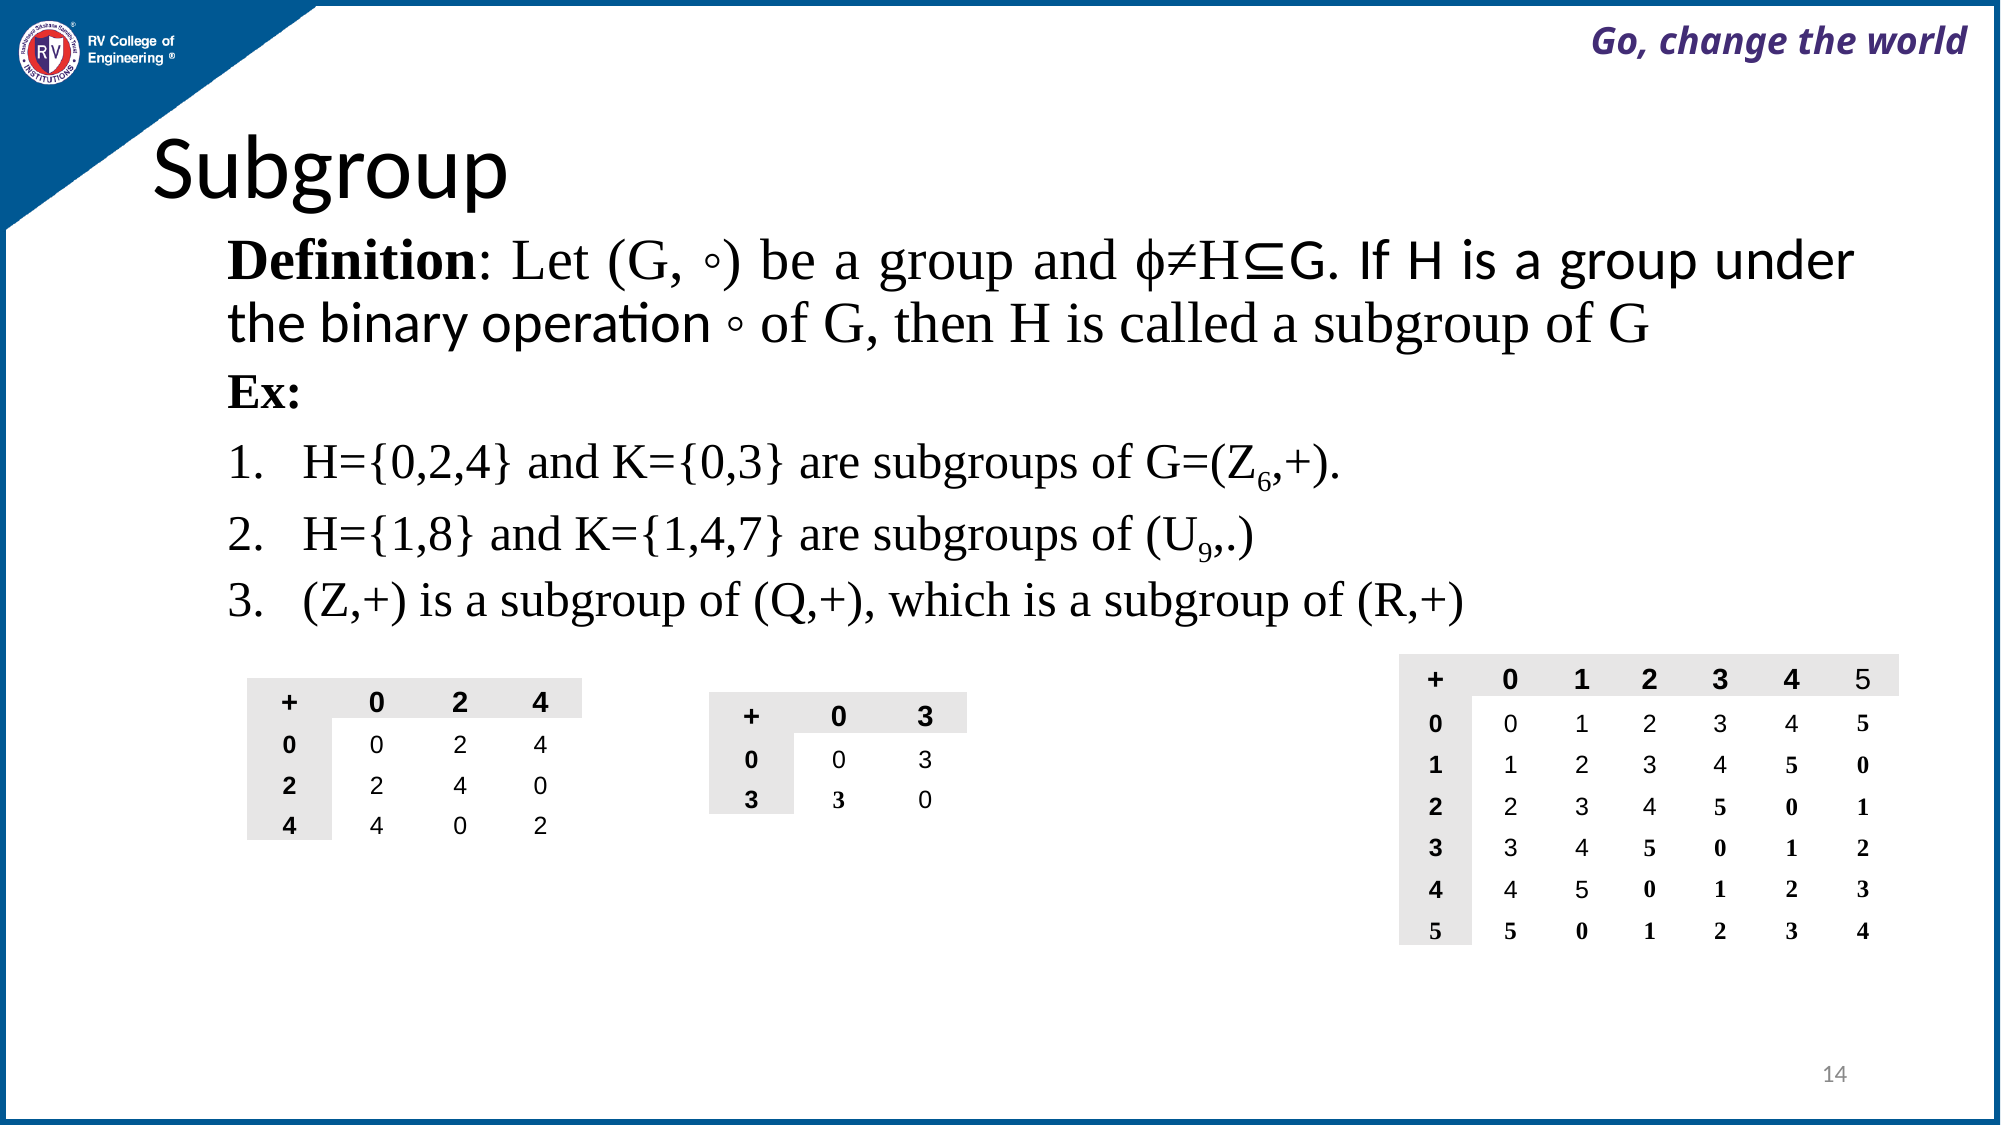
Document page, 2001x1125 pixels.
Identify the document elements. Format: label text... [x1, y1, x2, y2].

title Subgroup [137, 59, 1863, 221]
table_cell 2 [1549, 737, 1615, 779]
table_cell 1 [1827, 779, 1899, 820]
table_cell 5 [1472, 903, 1549, 945]
table_cell 0 [1472, 696, 1549, 737]
table_cell 4 [1615, 779, 1685, 820]
table_cell 2 [499, 800, 582, 840]
table_cell 3 [1685, 696, 1756, 737]
table_cell 0 [1549, 903, 1615, 945]
table_cell 0 [1685, 820, 1756, 862]
table_cell 1 [1615, 903, 1685, 945]
table_header + [709, 692, 794, 733]
slide_number 14 [1412, 1042, 1863, 1103]
table_cell 4 [499, 718, 582, 759]
table_cell 4 [1827, 903, 1899, 945]
picture [2, 6, 316, 232]
table_cell 4 [1472, 862, 1549, 903]
table_cell 3 [1472, 820, 1549, 862]
table_cell 2 [247, 759, 332, 800]
table_header 0 [794, 692, 884, 733]
table_cell 1 [1549, 696, 1615, 737]
table_cell 1 [1399, 737, 1472, 779]
table_header 3 [1685, 654, 1756, 696]
list Definition: Let (G, ◦) be a group and ϕ≠H⊆G. If H is a group under the binary operation ◦ of G, then H is called a subgroup of G Ex: H={0,2,4} and K={0,3} are subgroups of G=(Z6,+). H={1,8} and K={1,4,7} are subgroups of (U9,.) (Z,+) is a subgroup of (Q,+), which is a subgroup of (R,+) [137, 221, 1871, 1005]
table_header 5 [1827, 654, 1899, 696]
table_cell 4 [1685, 737, 1756, 779]
table_cell 3 [1615, 737, 1685, 779]
table_cell 0 [884, 773, 967, 814]
table_cell 0 [1756, 779, 1827, 820]
table_cell 0 [332, 718, 422, 759]
table_cell 3 [1827, 862, 1899, 903]
table_cell 2 [1615, 696, 1685, 737]
table_cell 1 [1472, 737, 1549, 779]
table_cell 0 [1827, 737, 1899, 779]
table_cell 3 [709, 773, 794, 814]
table_cell 2 [422, 718, 499, 759]
table_cell 4 [1549, 820, 1615, 862]
table_cell 2 [1756, 862, 1827, 903]
table_cell 2 [1472, 779, 1549, 820]
table_cell 5 [1549, 862, 1615, 903]
table_cell 4 [332, 800, 422, 840]
table_cell 1 [1756, 820, 1827, 862]
table_cell 4 [422, 759, 499, 800]
table_header 0 [332, 678, 422, 718]
table_header 4 [499, 678, 582, 718]
table_cell 0 [1615, 862, 1685, 903]
table_header 4 [1756, 654, 1827, 696]
table_cell 4 [247, 800, 332, 840]
table_cell 2 [1399, 779, 1472, 820]
table_cell 5 [1399, 903, 1472, 945]
table_cell 0 [422, 800, 499, 840]
table_header + [247, 678, 332, 718]
table_header 1 [1549, 654, 1615, 696]
table_cell 2 [332, 759, 422, 800]
table_cell 3 [1756, 903, 1827, 945]
table_cell 2 [1685, 903, 1756, 945]
table_cell 3 [1399, 820, 1472, 862]
table_cell 5 [1685, 779, 1756, 820]
table_cell 0 [499, 759, 582, 800]
table_cell 2 [1827, 820, 1899, 862]
table_header + [1399, 654, 1472, 696]
table_cell 0 [709, 733, 794, 773]
table_cell 0 [247, 718, 332, 759]
table_cell 5 [1827, 696, 1899, 737]
table_cell 5 [1615, 820, 1685, 862]
table_cell 0 [794, 733, 884, 773]
table_cell 3 [1549, 779, 1615, 820]
table_cell 0 [1399, 696, 1472, 737]
table_header 0 [1472, 654, 1549, 696]
table_header 2 [1615, 654, 1685, 696]
table_cell 1 [1685, 862, 1756, 903]
table_header 3 [884, 692, 967, 733]
table_cell 3 [884, 733, 967, 773]
table_cell 4 [1399, 862, 1472, 903]
table_cell 5 [1756, 737, 1827, 779]
table_cell 4 [1756, 696, 1827, 737]
table_header 2 [422, 678, 499, 718]
table_cell 3 [794, 773, 884, 814]
